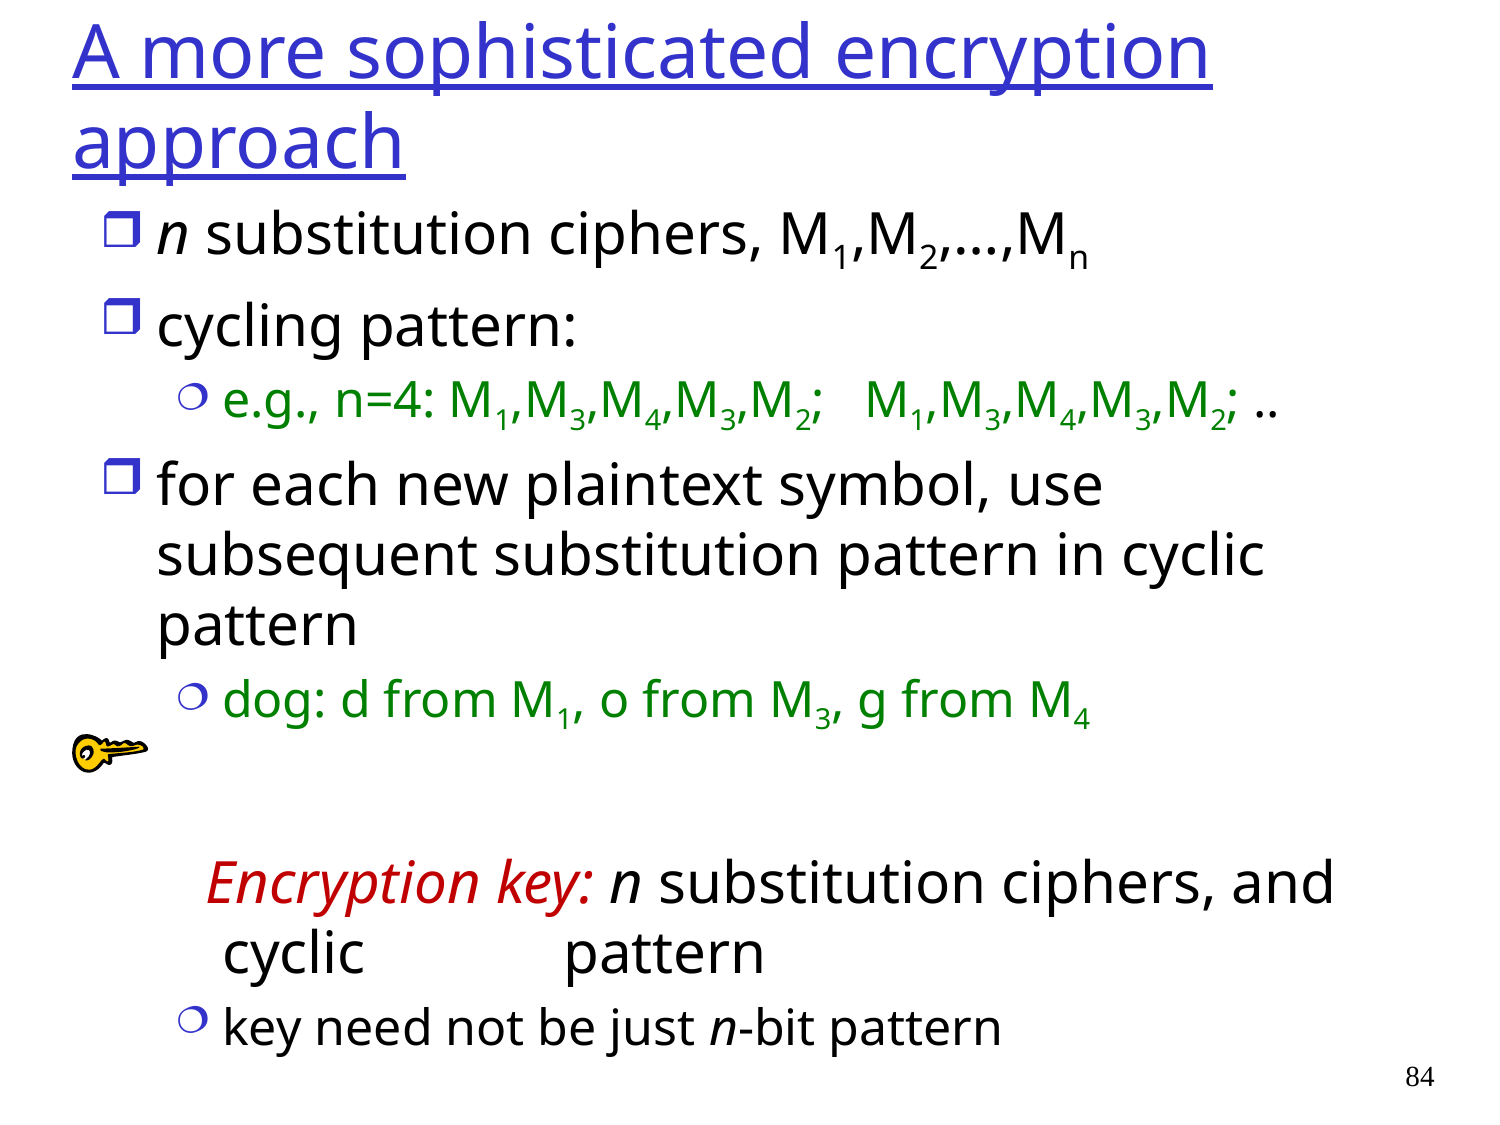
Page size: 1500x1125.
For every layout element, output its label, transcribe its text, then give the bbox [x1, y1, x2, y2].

slide_number 84 [1339, 1050, 1450, 1125]
picture [71, 733, 148, 774]
list n substitution ciphers, M1,M2,…,Mn cycling pattern: e.g., n=4: M1,M3,M4,M3,M2; M1,M3,M4,M3,M2; .. for each new plaintext symbol, use subsequent substitution pattern in cyclic pattern dog: d from M1, o from M3, g from M4 Encryption key: n substitution ciphers, and cyclic pattern key need not be just n-bit pattern [85, 188, 1417, 952]
title A more sophisticated encryption approach [57, 0, 1428, 188]
